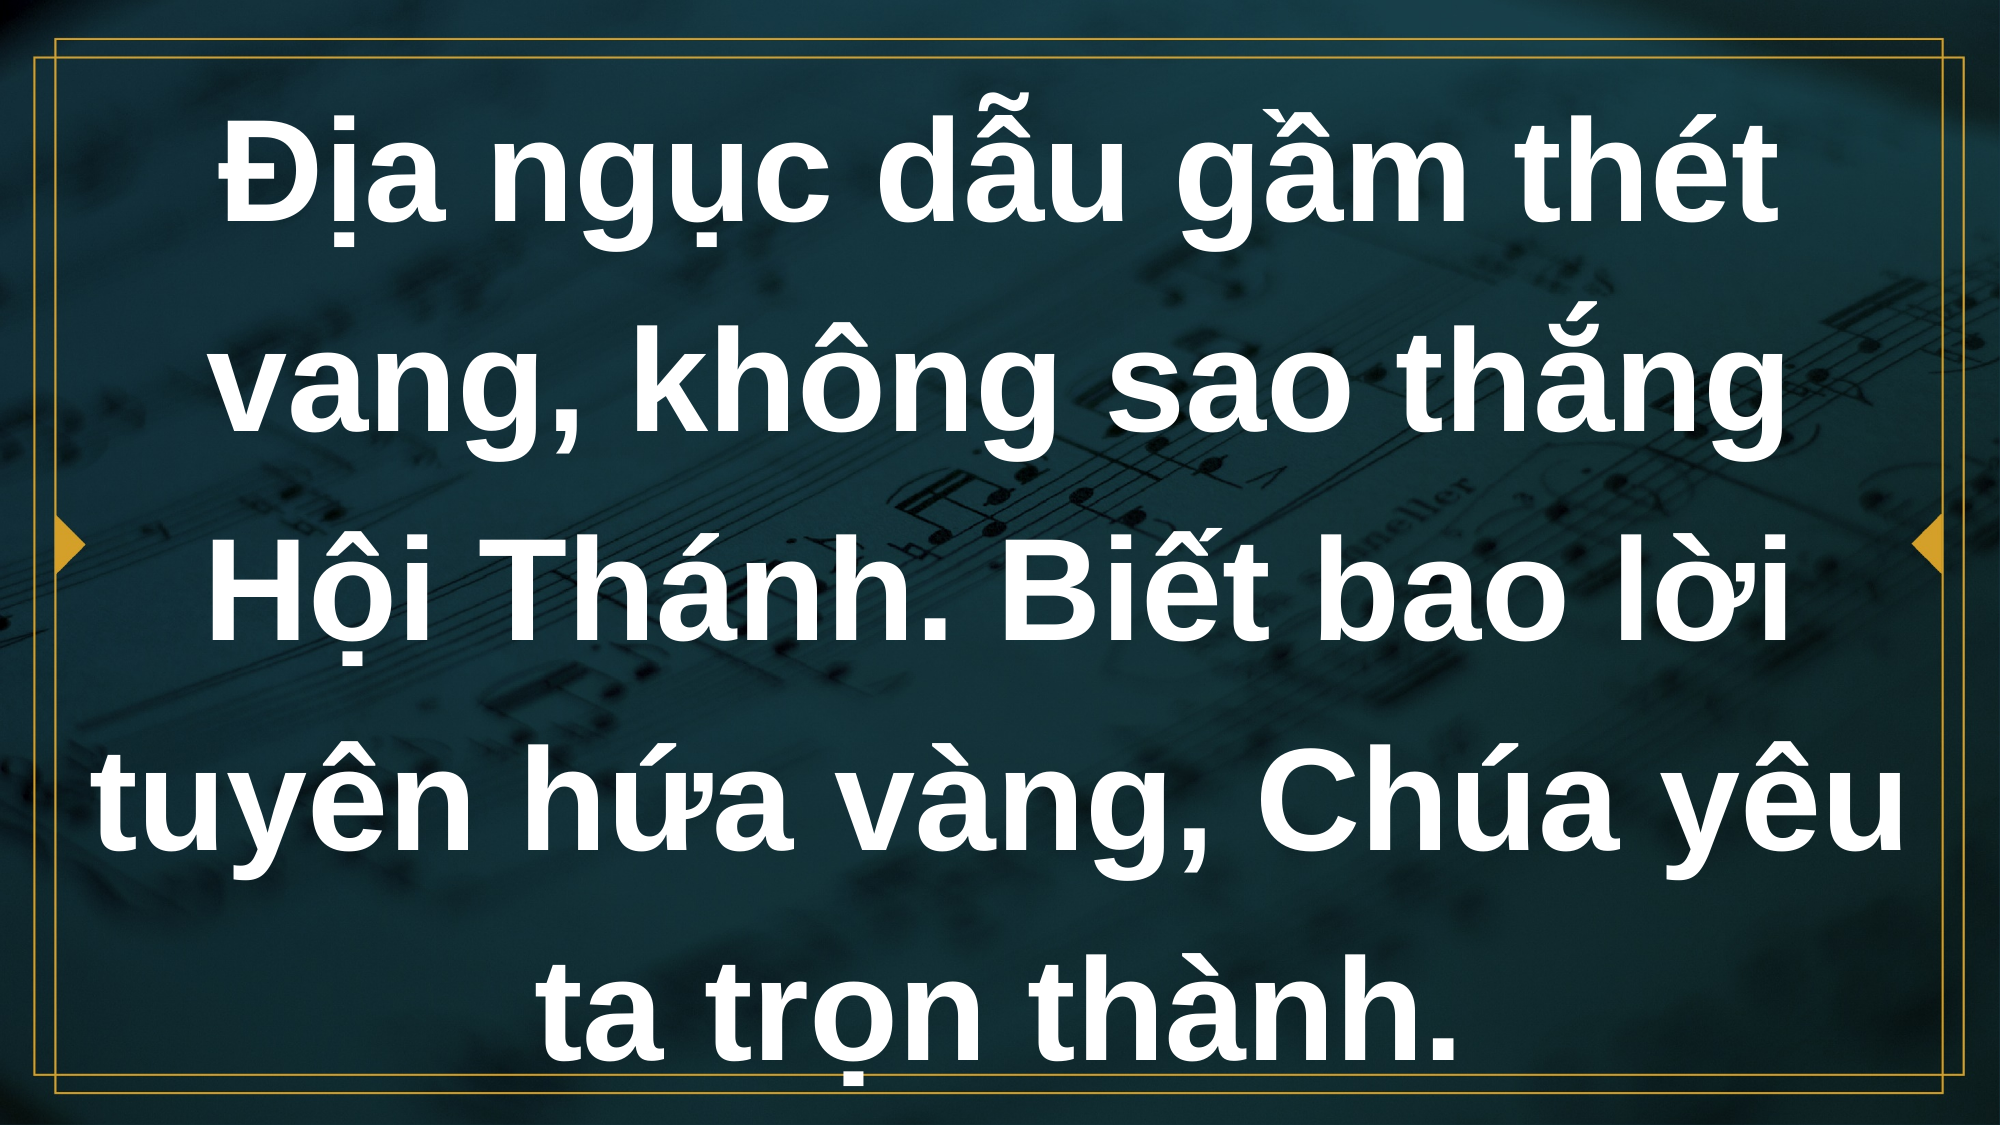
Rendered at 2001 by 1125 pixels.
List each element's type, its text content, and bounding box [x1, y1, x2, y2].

picture [0, 0, 2000, 1125]
title Địa ngục dẫu gầm thét vang, không sao thắng Hội Thánh. Biết bao lời tuyên hứa vàng, Chúa yêu ta trọn thành. [55, 53, 1945, 1077]
